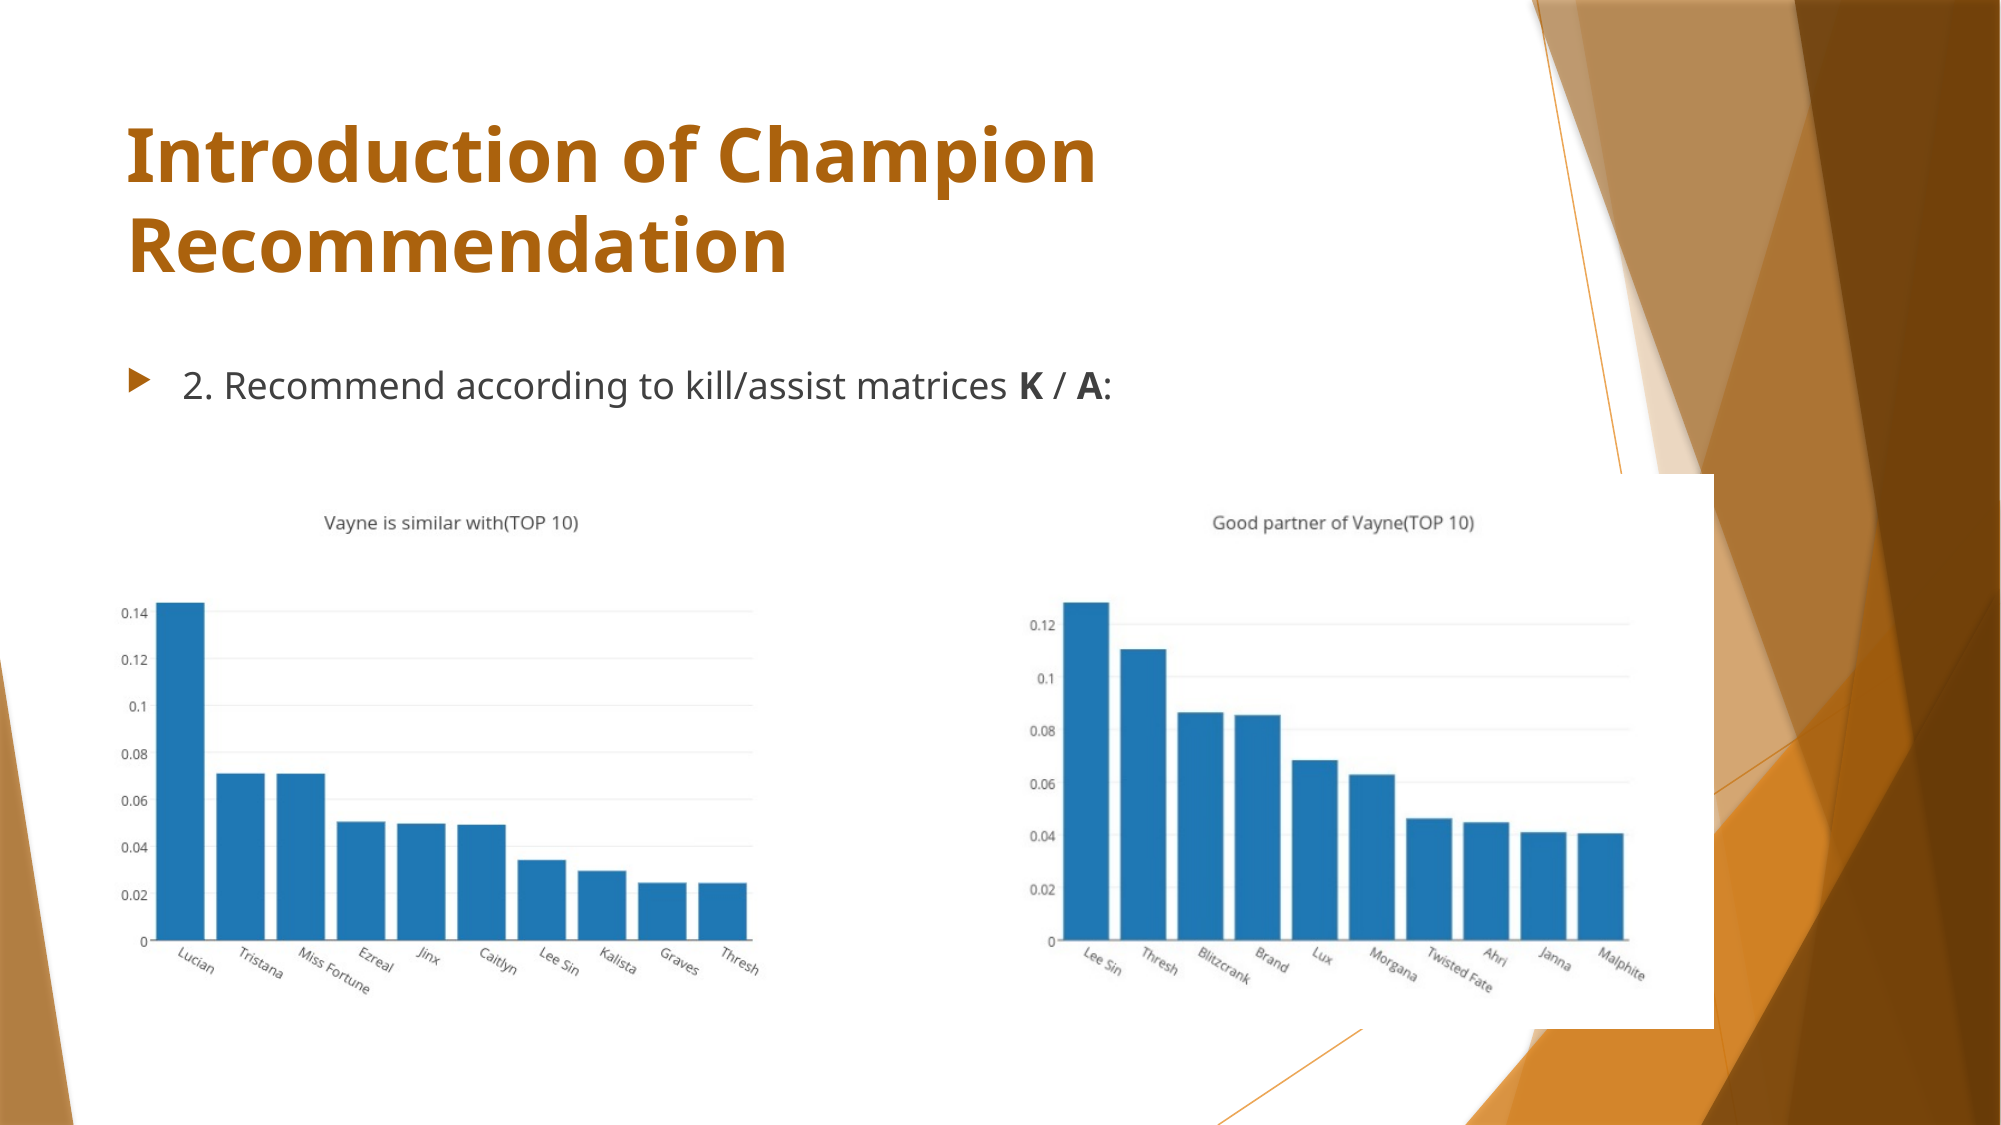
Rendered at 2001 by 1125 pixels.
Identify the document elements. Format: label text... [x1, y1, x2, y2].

picture [972, 474, 1714, 1030]
list 2. Recommend according to kill/assist matrices K / A: [111, 354, 1522, 992]
title Introduction of Champion Recommendation [111, 99, 1522, 317]
picture [60, 474, 843, 1030]
